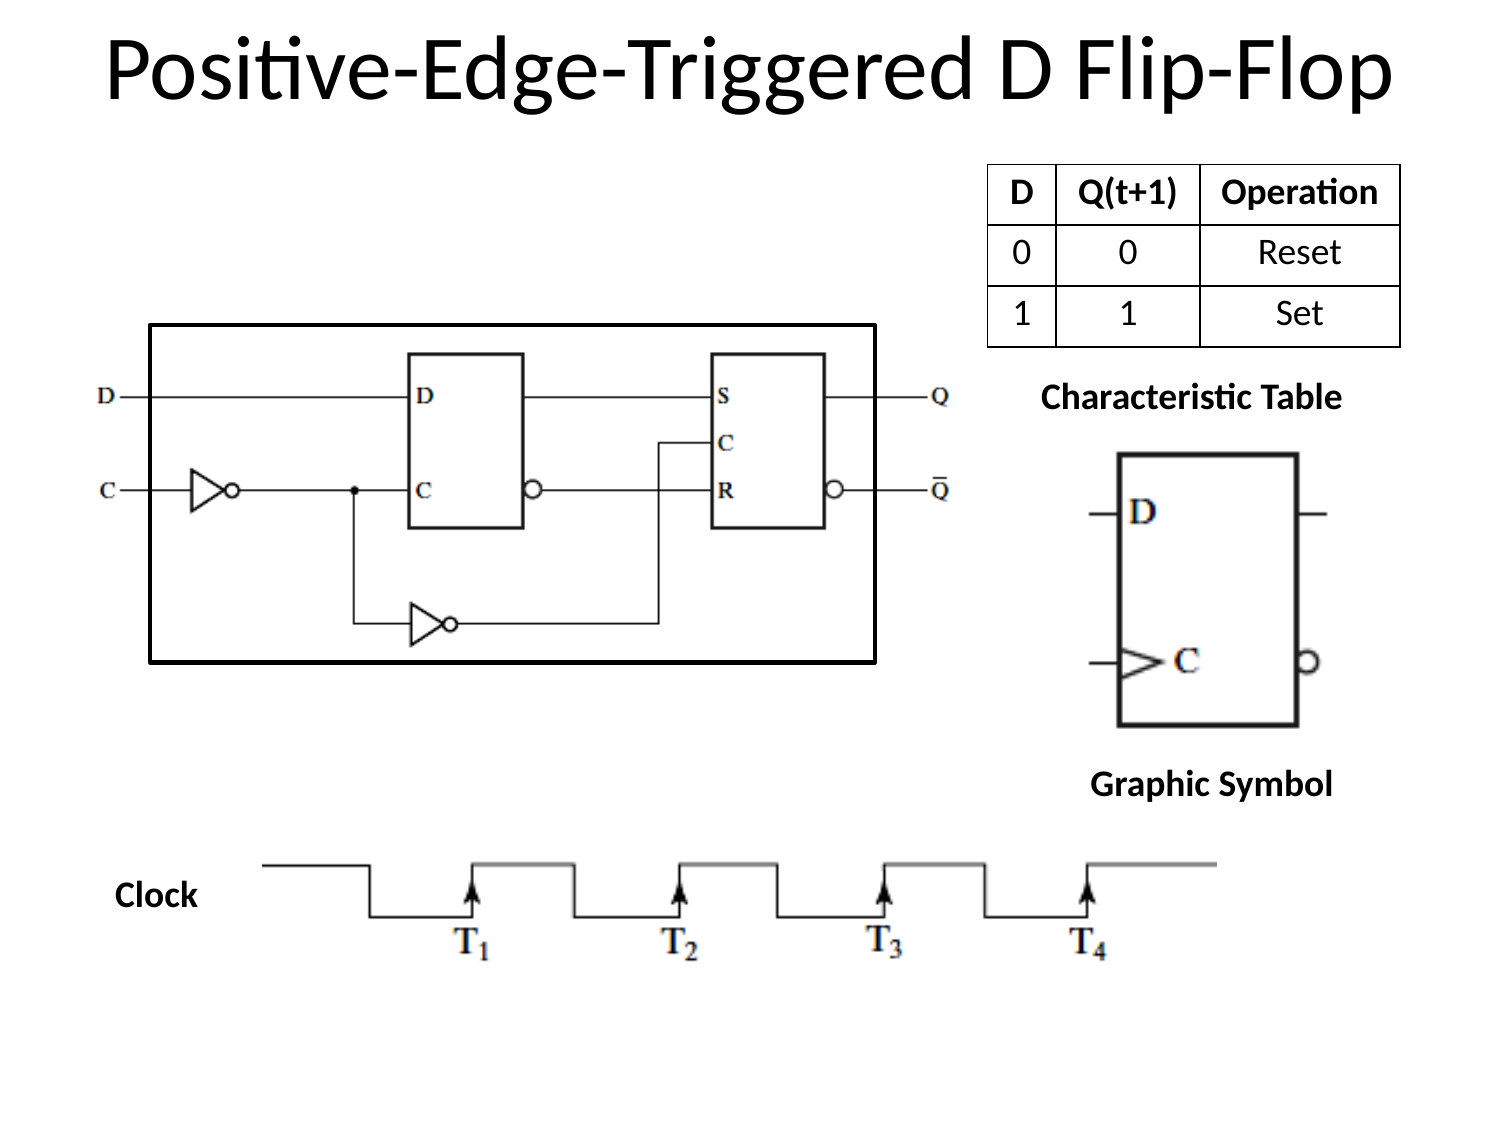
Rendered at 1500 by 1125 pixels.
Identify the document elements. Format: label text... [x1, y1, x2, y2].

table_cell 1 [988, 287, 1055, 346]
text_box [148, 661, 877, 665]
text_box Clock [100, 862, 214, 923]
table_cell 0 [988, 226, 1055, 285]
table_header D [988, 165, 1055, 224]
table_header Q(t+1) [1057, 165, 1199, 224]
table_cell Set [1201, 287, 1399, 346]
title Positive-Edge-Triggered D Flip-Flop [75, 0, 1425, 125]
text_box Characteristic Table [1026, 364, 1359, 425]
table_cell 1 [1057, 287, 1199, 346]
table_cell Reset [1201, 226, 1399, 285]
text_box [148, 323, 877, 335]
picture [87, 337, 963, 653]
table_header Operation [1201, 165, 1399, 224]
text_box Graphic Symbol [1075, 751, 1349, 812]
picture [262, 837, 1217, 973]
picture [1076, 439, 1350, 740]
table_cell 0 [1057, 226, 1199, 285]
